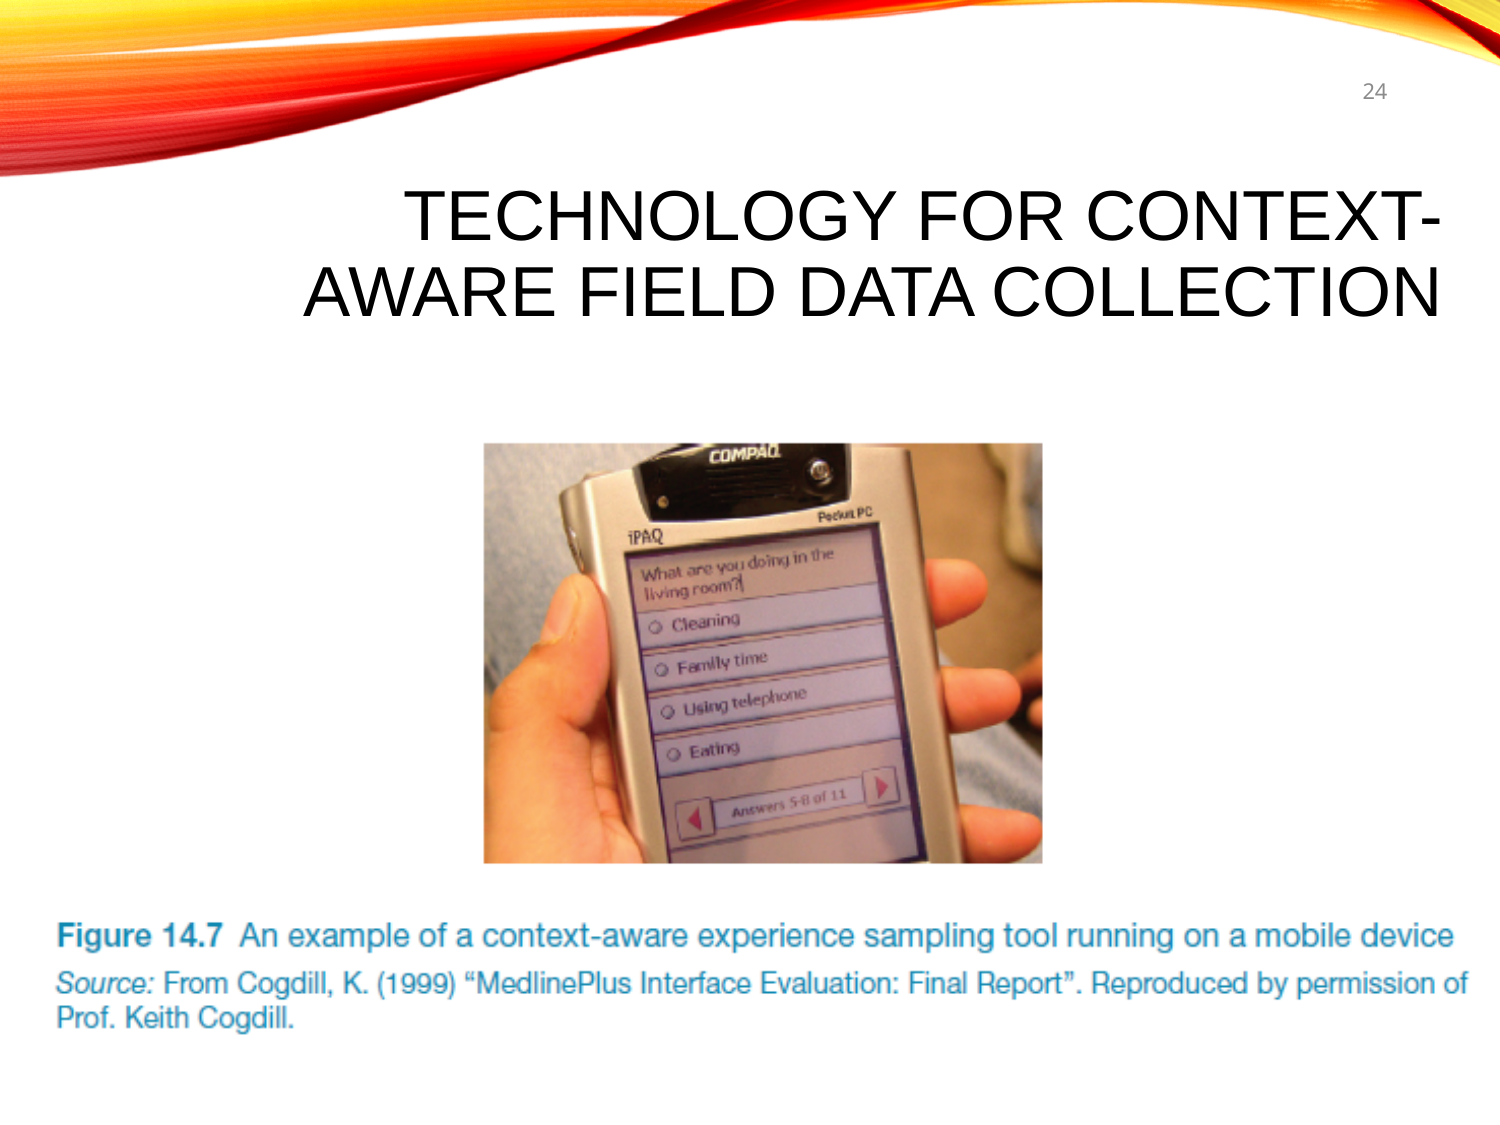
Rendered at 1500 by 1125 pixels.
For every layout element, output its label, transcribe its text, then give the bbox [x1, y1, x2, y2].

picture [5, 392, 1500, 1059]
slide_number 24 [1078, 62, 1403, 123]
title Technology for context-aware field data collection [180, 149, 1459, 362]
picture [0, 0, 1500, 178]
